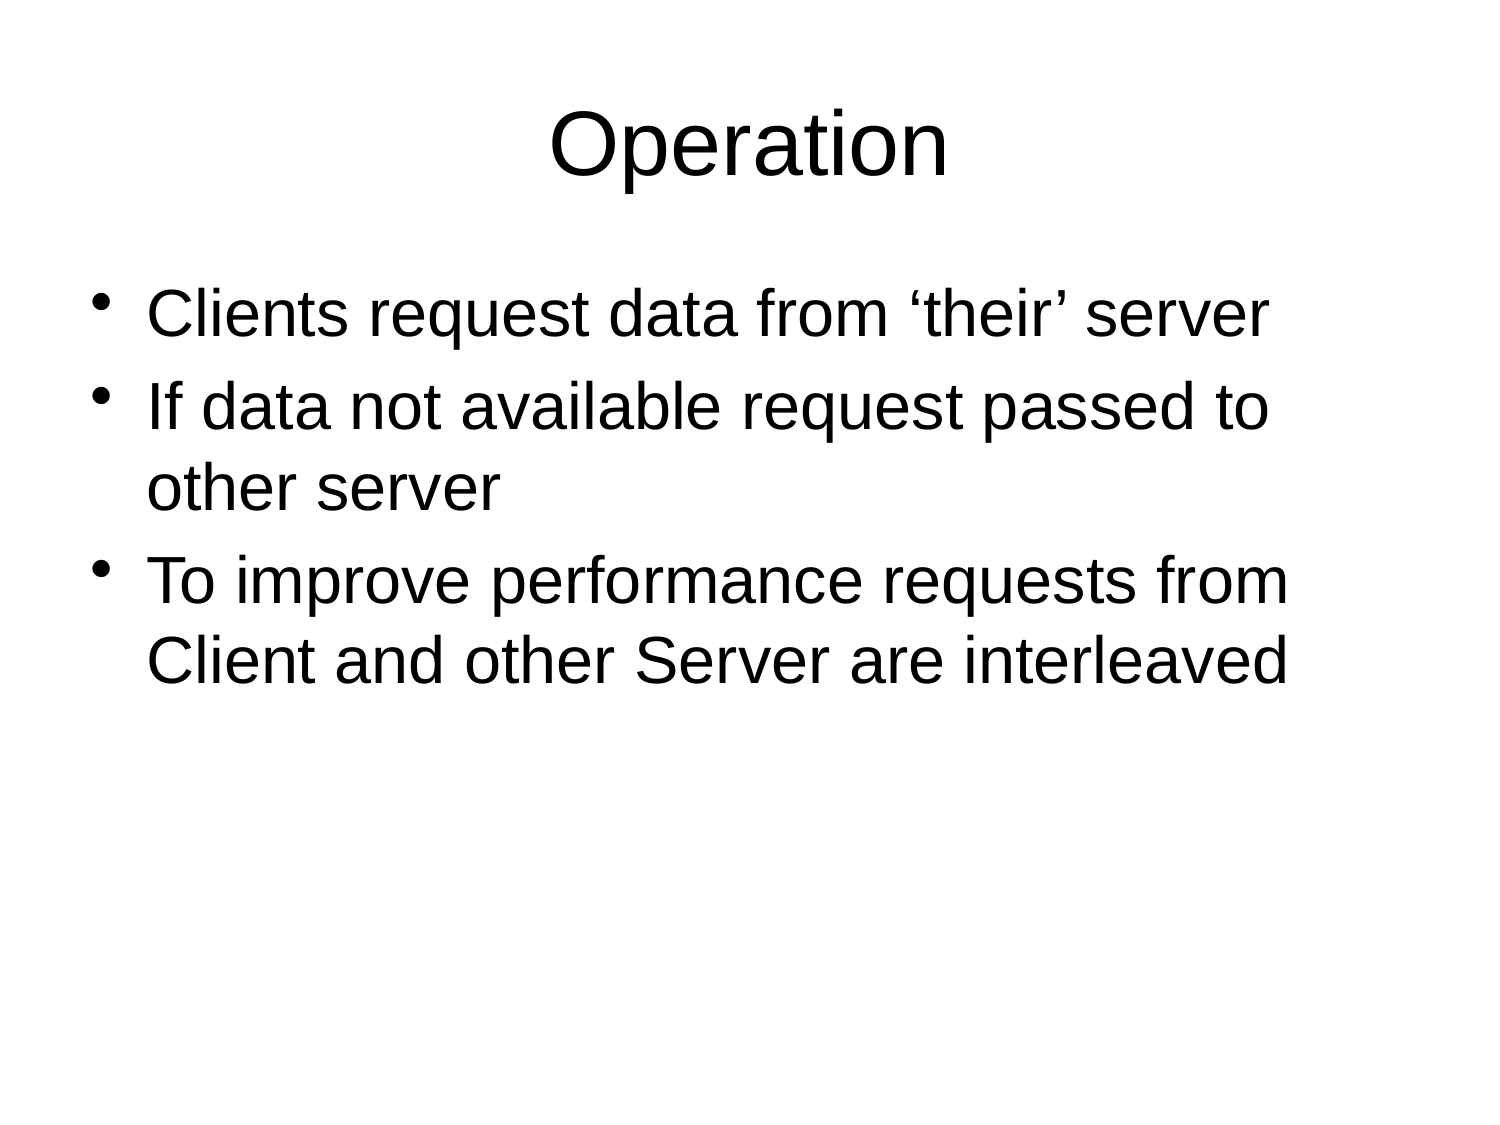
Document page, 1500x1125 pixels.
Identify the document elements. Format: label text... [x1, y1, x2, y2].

list Clients request data from ‘their’ server If data not available request passed to other server To improve performance requests from Client and other Server are interleaved [74, 262, 1426, 1006]
title Operation [74, 44, 1426, 233]
